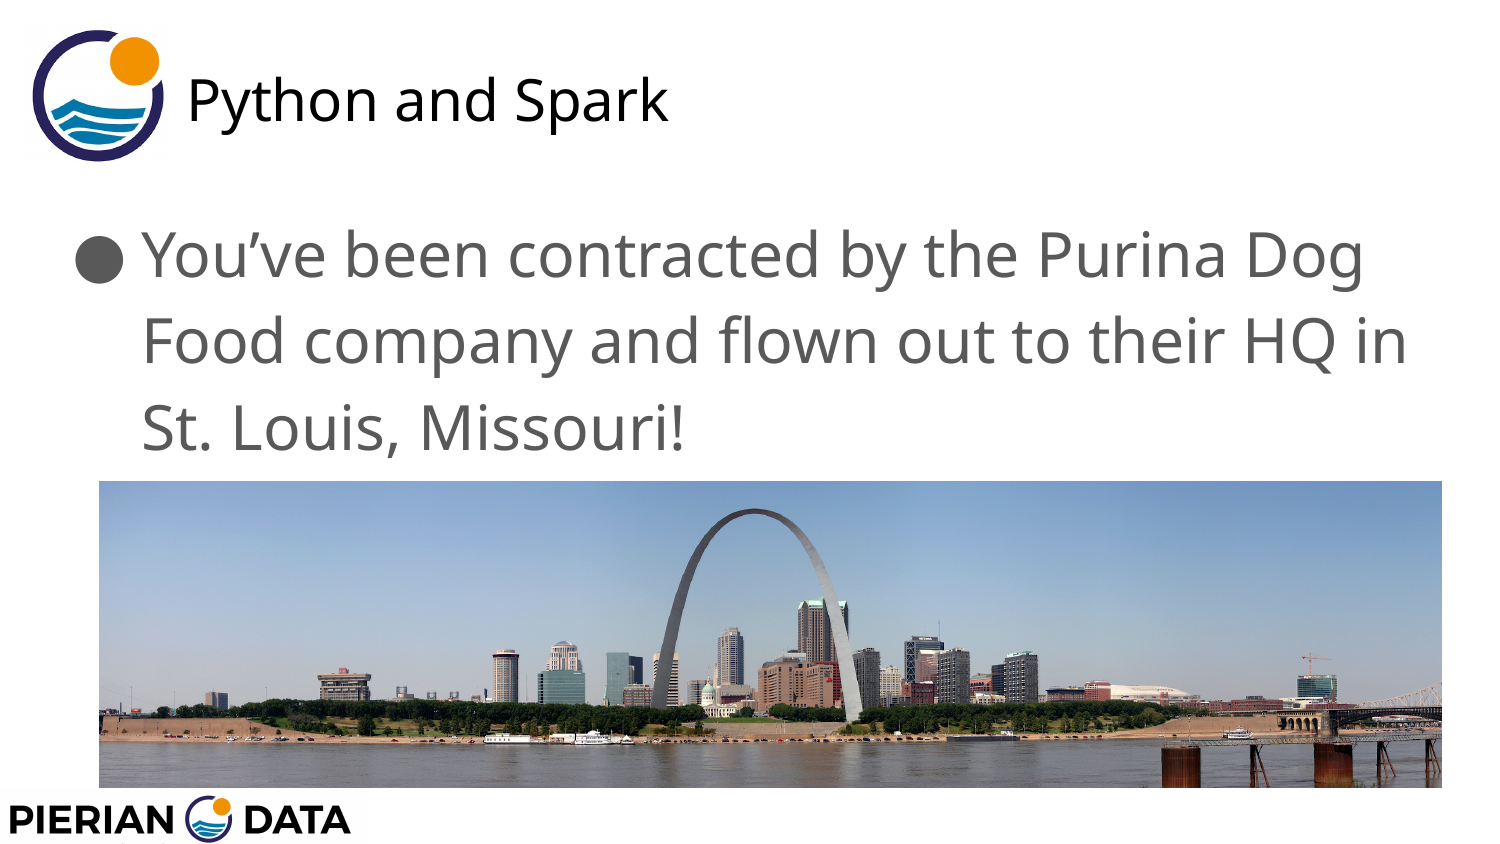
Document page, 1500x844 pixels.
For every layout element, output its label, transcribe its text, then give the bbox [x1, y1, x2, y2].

list You’ve been contracted by the Purina Dog Food company and flown out to their HQ in St. Louis, Missouri! [51, 189, 1449, 750]
title Python and Spark [176, 48, 1449, 143]
picture [24, 24, 172, 167]
picture [0, 481, 1442, 844]
